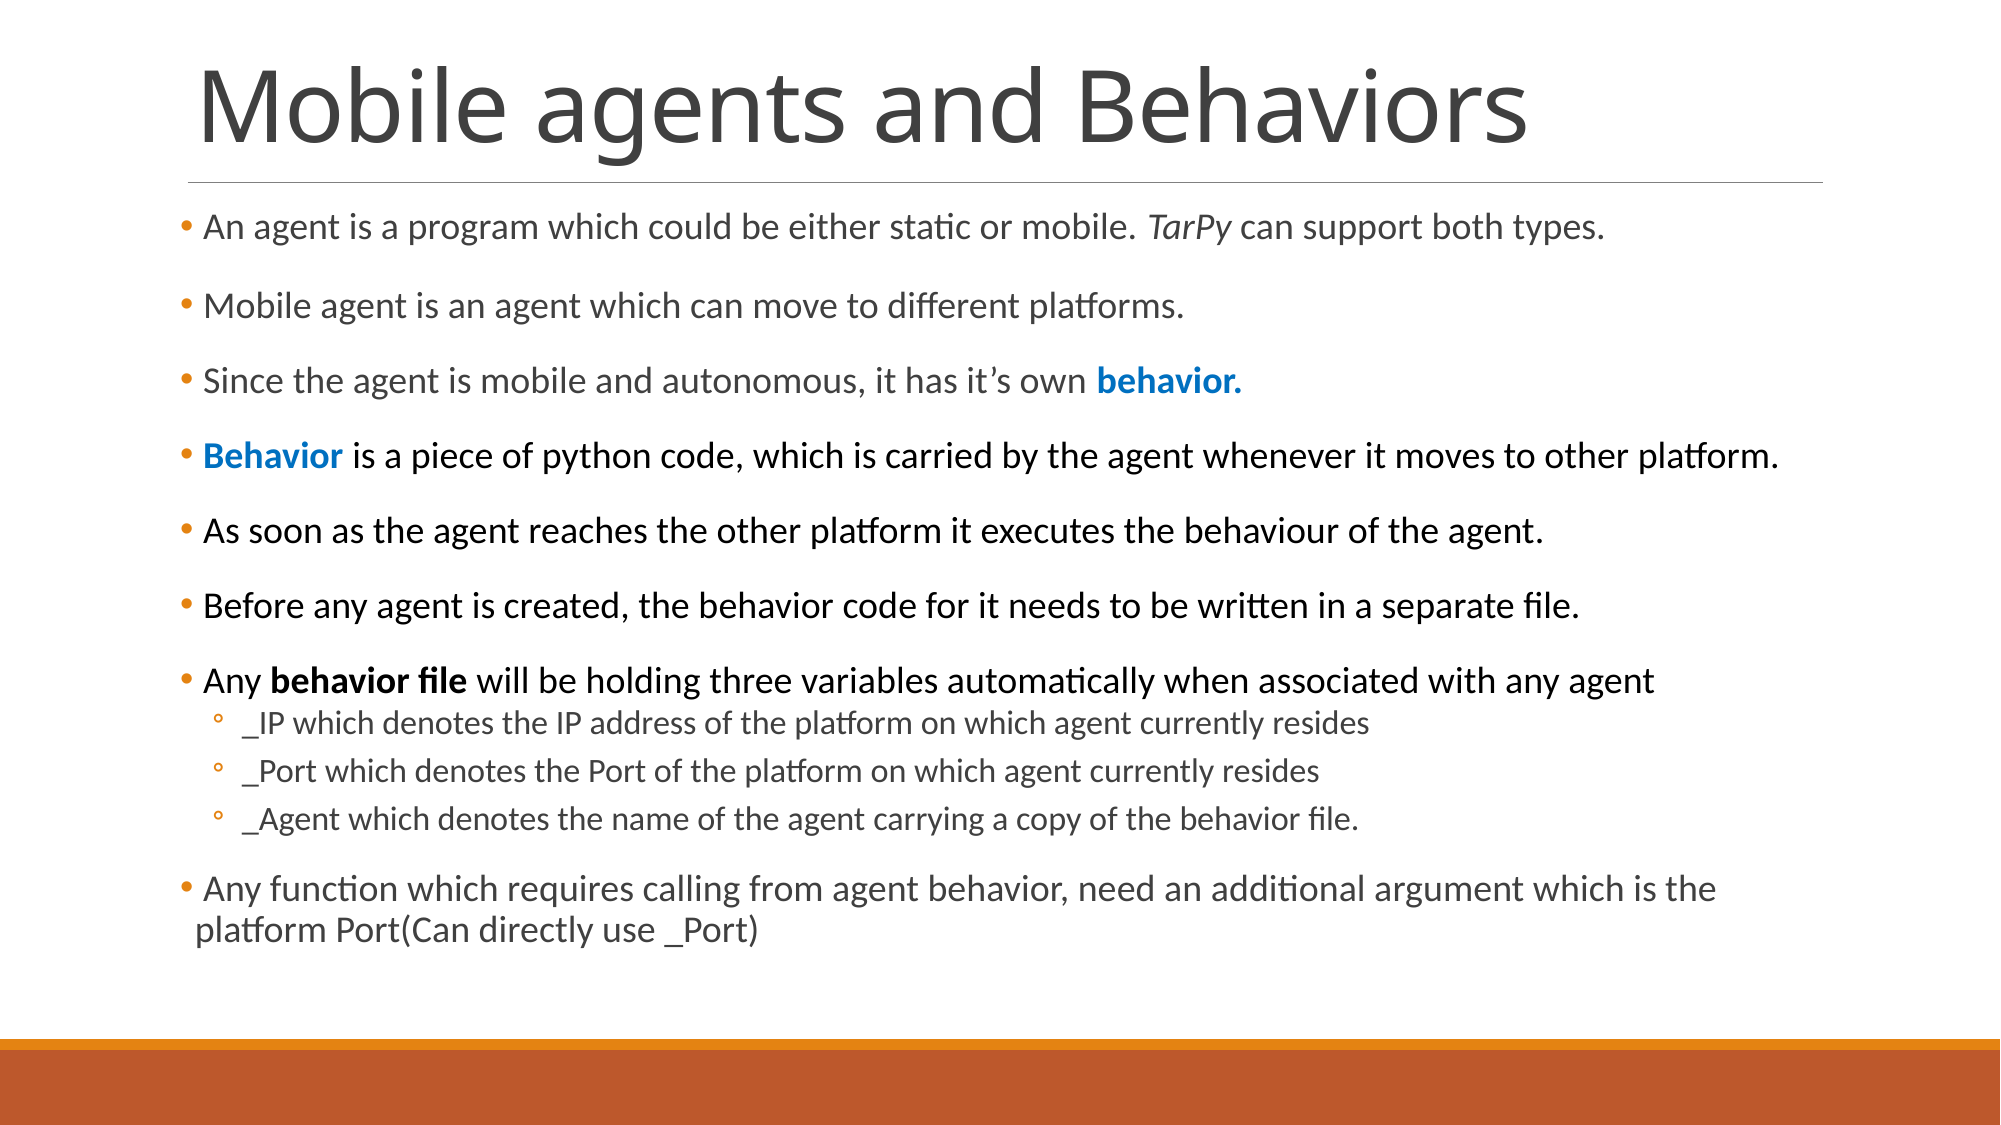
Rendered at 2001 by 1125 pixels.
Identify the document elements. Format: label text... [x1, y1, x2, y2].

title Mobile agents and Behaviors [180, 0, 1830, 171]
list An agent is a program which could be either static or mobile. TarPy can support both types. Mobile agent is an agent which can move to different platforms. Since the agent is mobile and autonomous, it has it’s own behavior. Behavior is a piece of python code, which is carried by the agent whenever it moves to other platform. As soon as the agent reaches the other platform it executes the behaviour of the agent. Before any agent is created, the behavior code for it needs to be written in a separate file. Any behavior file will be holding three variables automatically when associated with any agent _IP which denotes the IP address of the platform on which agent currently resides _Port which denotes the Port of the platform on which agent currently resides _Agent which denotes the name of the agent carrying a copy of the behavior file. Any function which requires calling from agent behavior, need an additional argument which is the platform Port(Can directly use _Port) [180, 199, 1830, 963]
